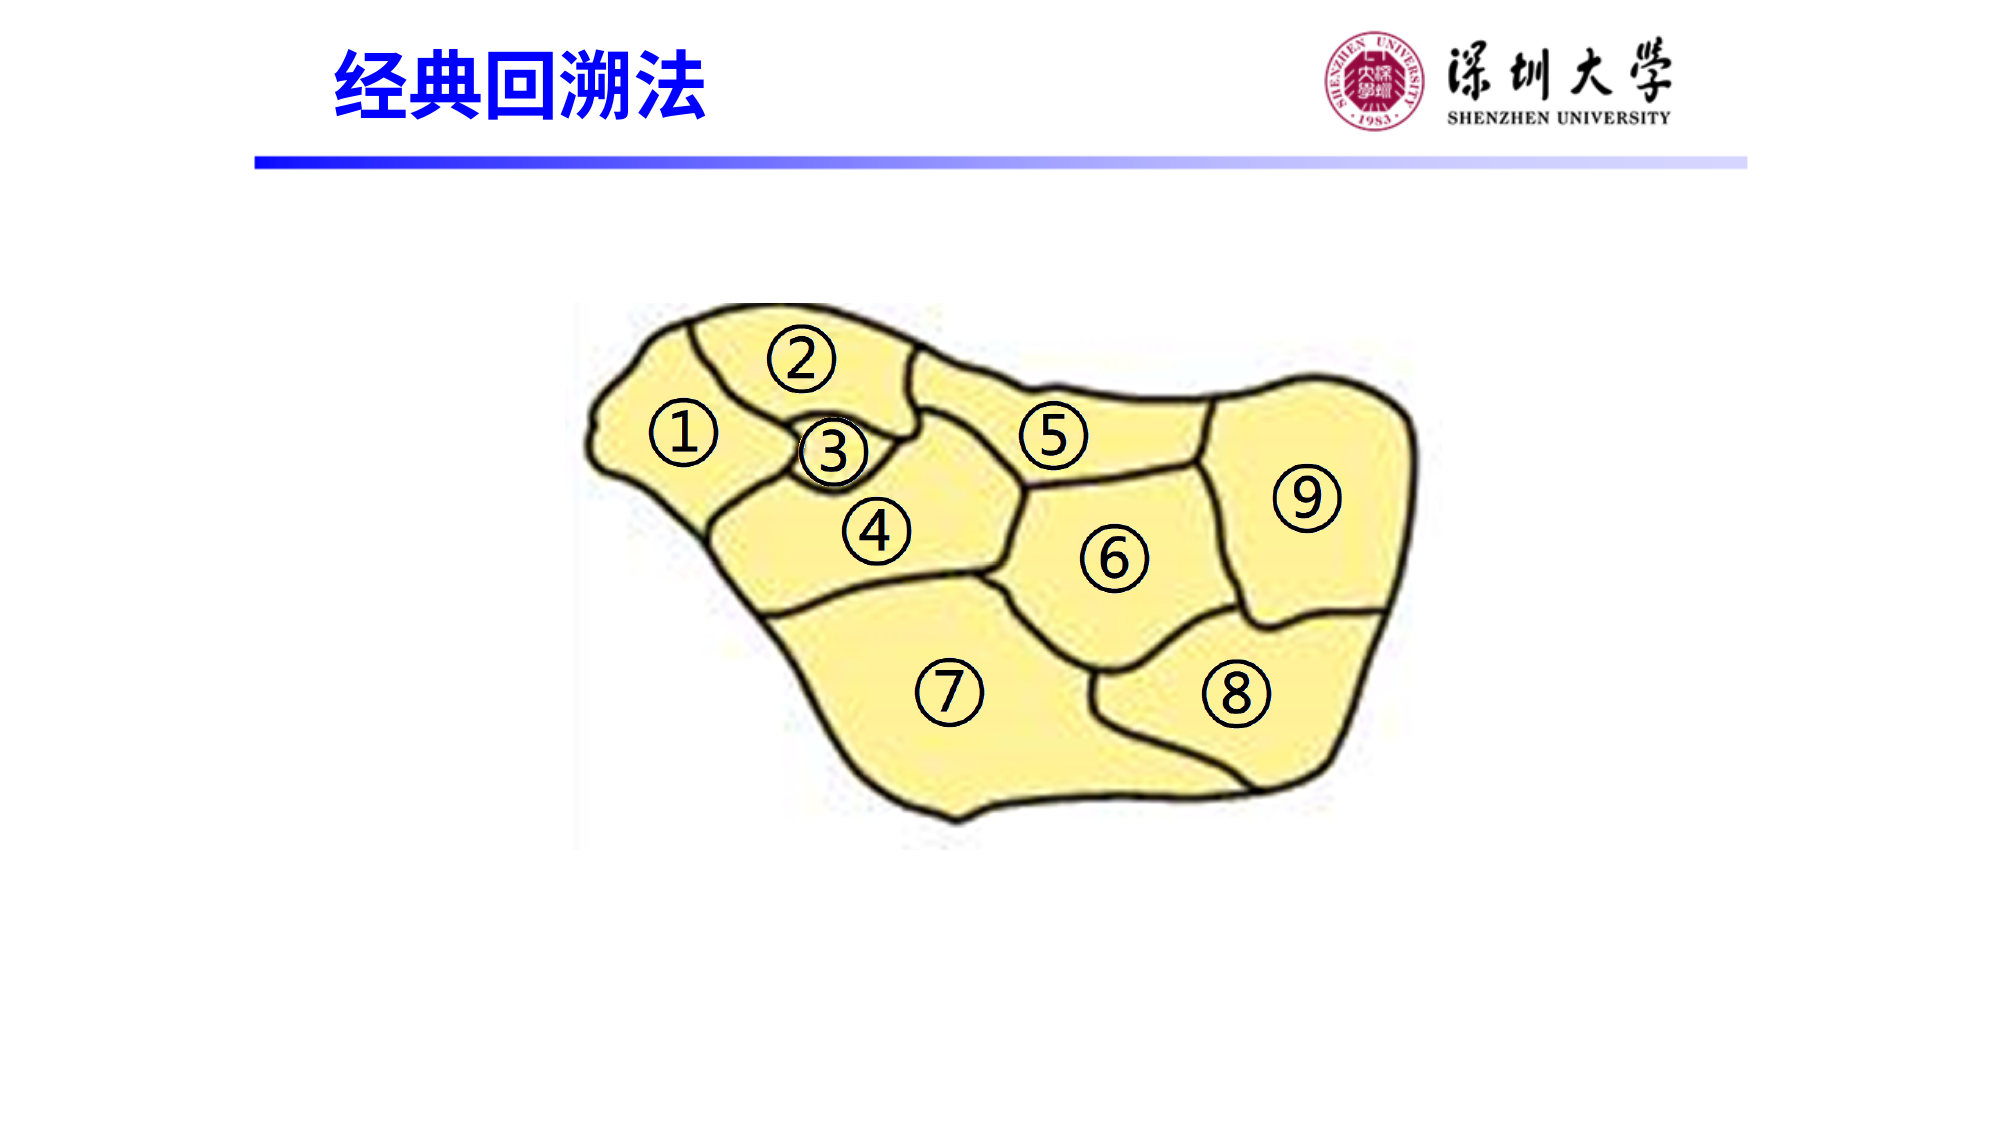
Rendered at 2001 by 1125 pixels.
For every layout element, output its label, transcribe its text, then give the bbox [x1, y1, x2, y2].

picture [558, 274, 1442, 850]
picture [249, 14, 1750, 178]
text_box 经典回溯法 [319, 30, 724, 136]
